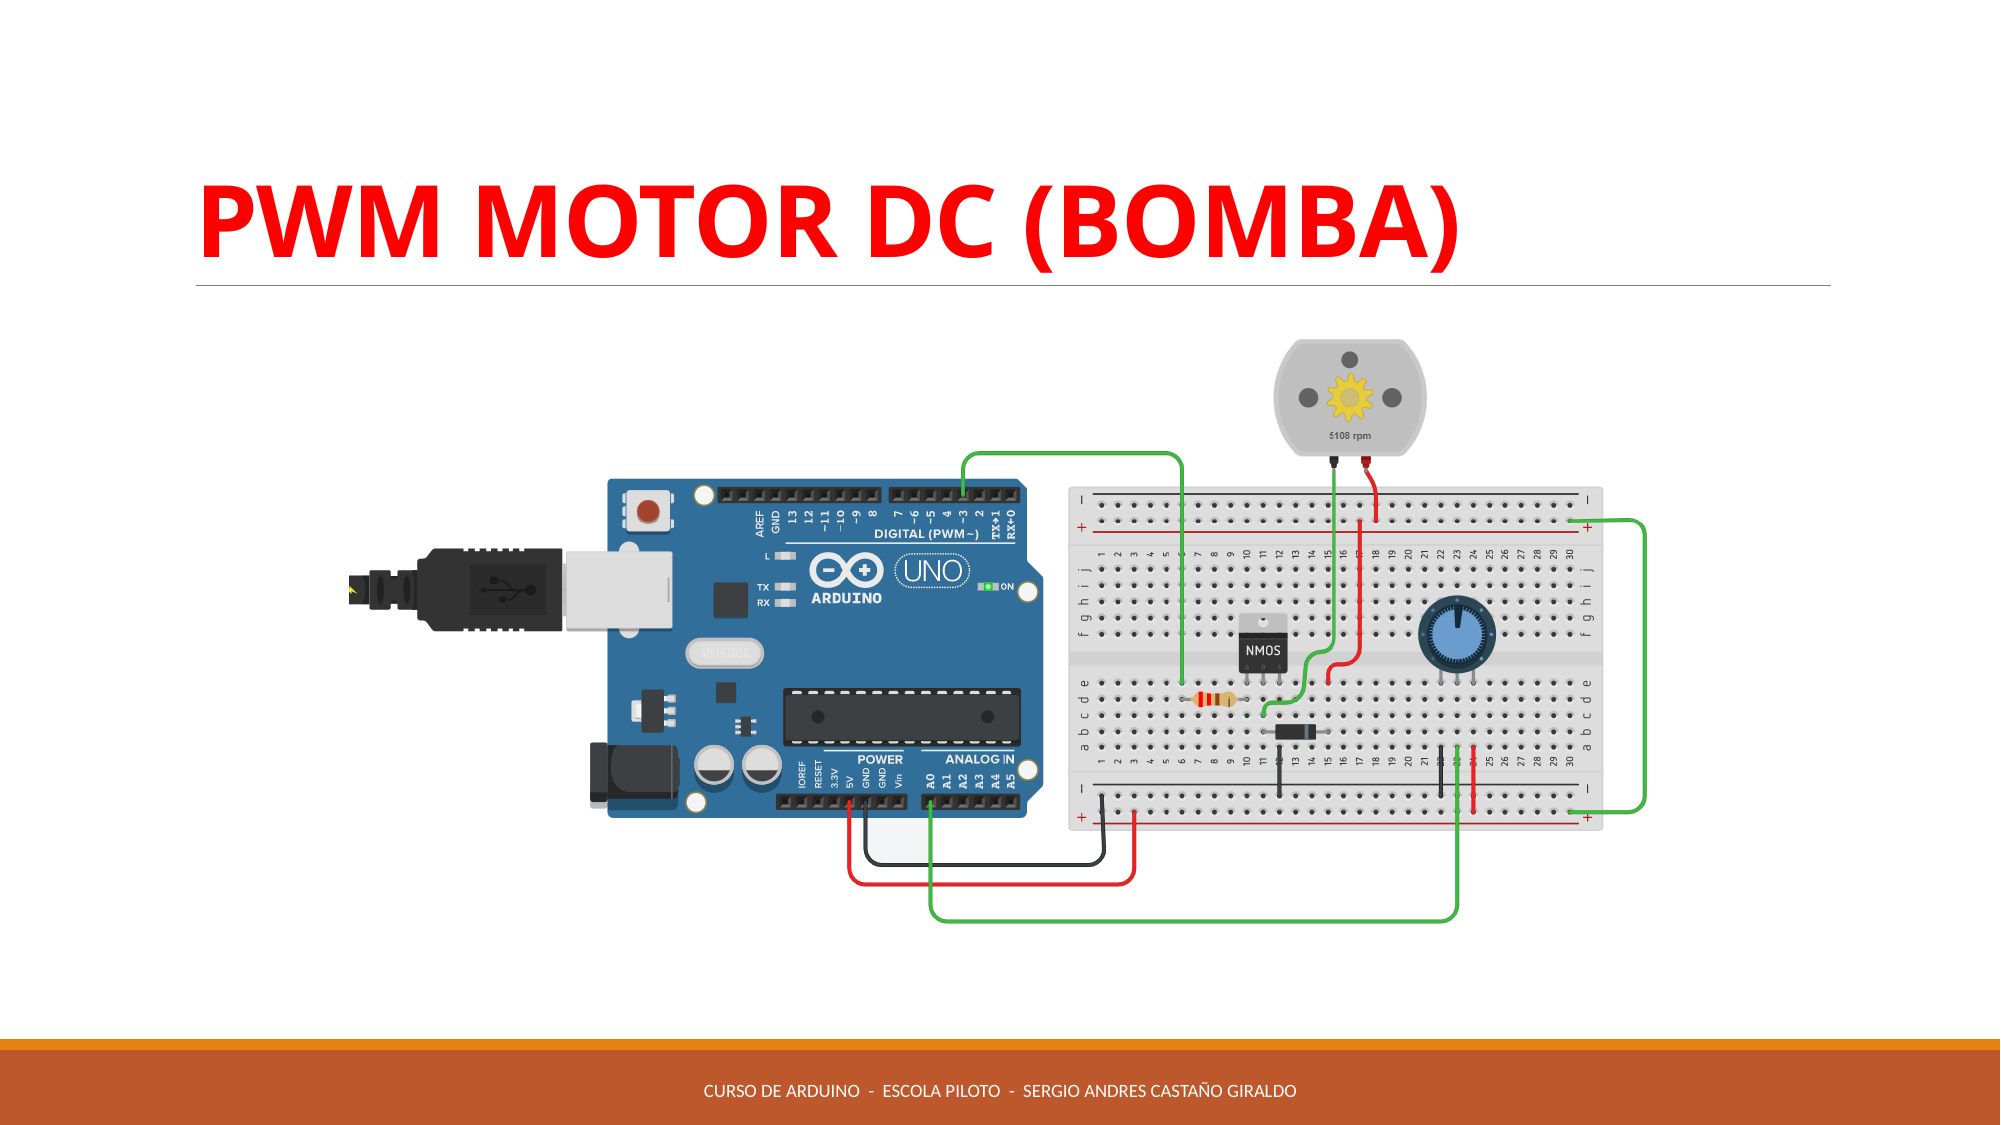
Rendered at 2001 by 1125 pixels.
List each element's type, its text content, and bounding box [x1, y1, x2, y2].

title PWM MOTOR DC (BOMBA) [180, 47, 1830, 285]
footer Curso de Arduino - Escola Piloto - Sergio Andres Castaño Giraldo [604, 1059, 1396, 1120]
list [348, 302, 1662, 964]
